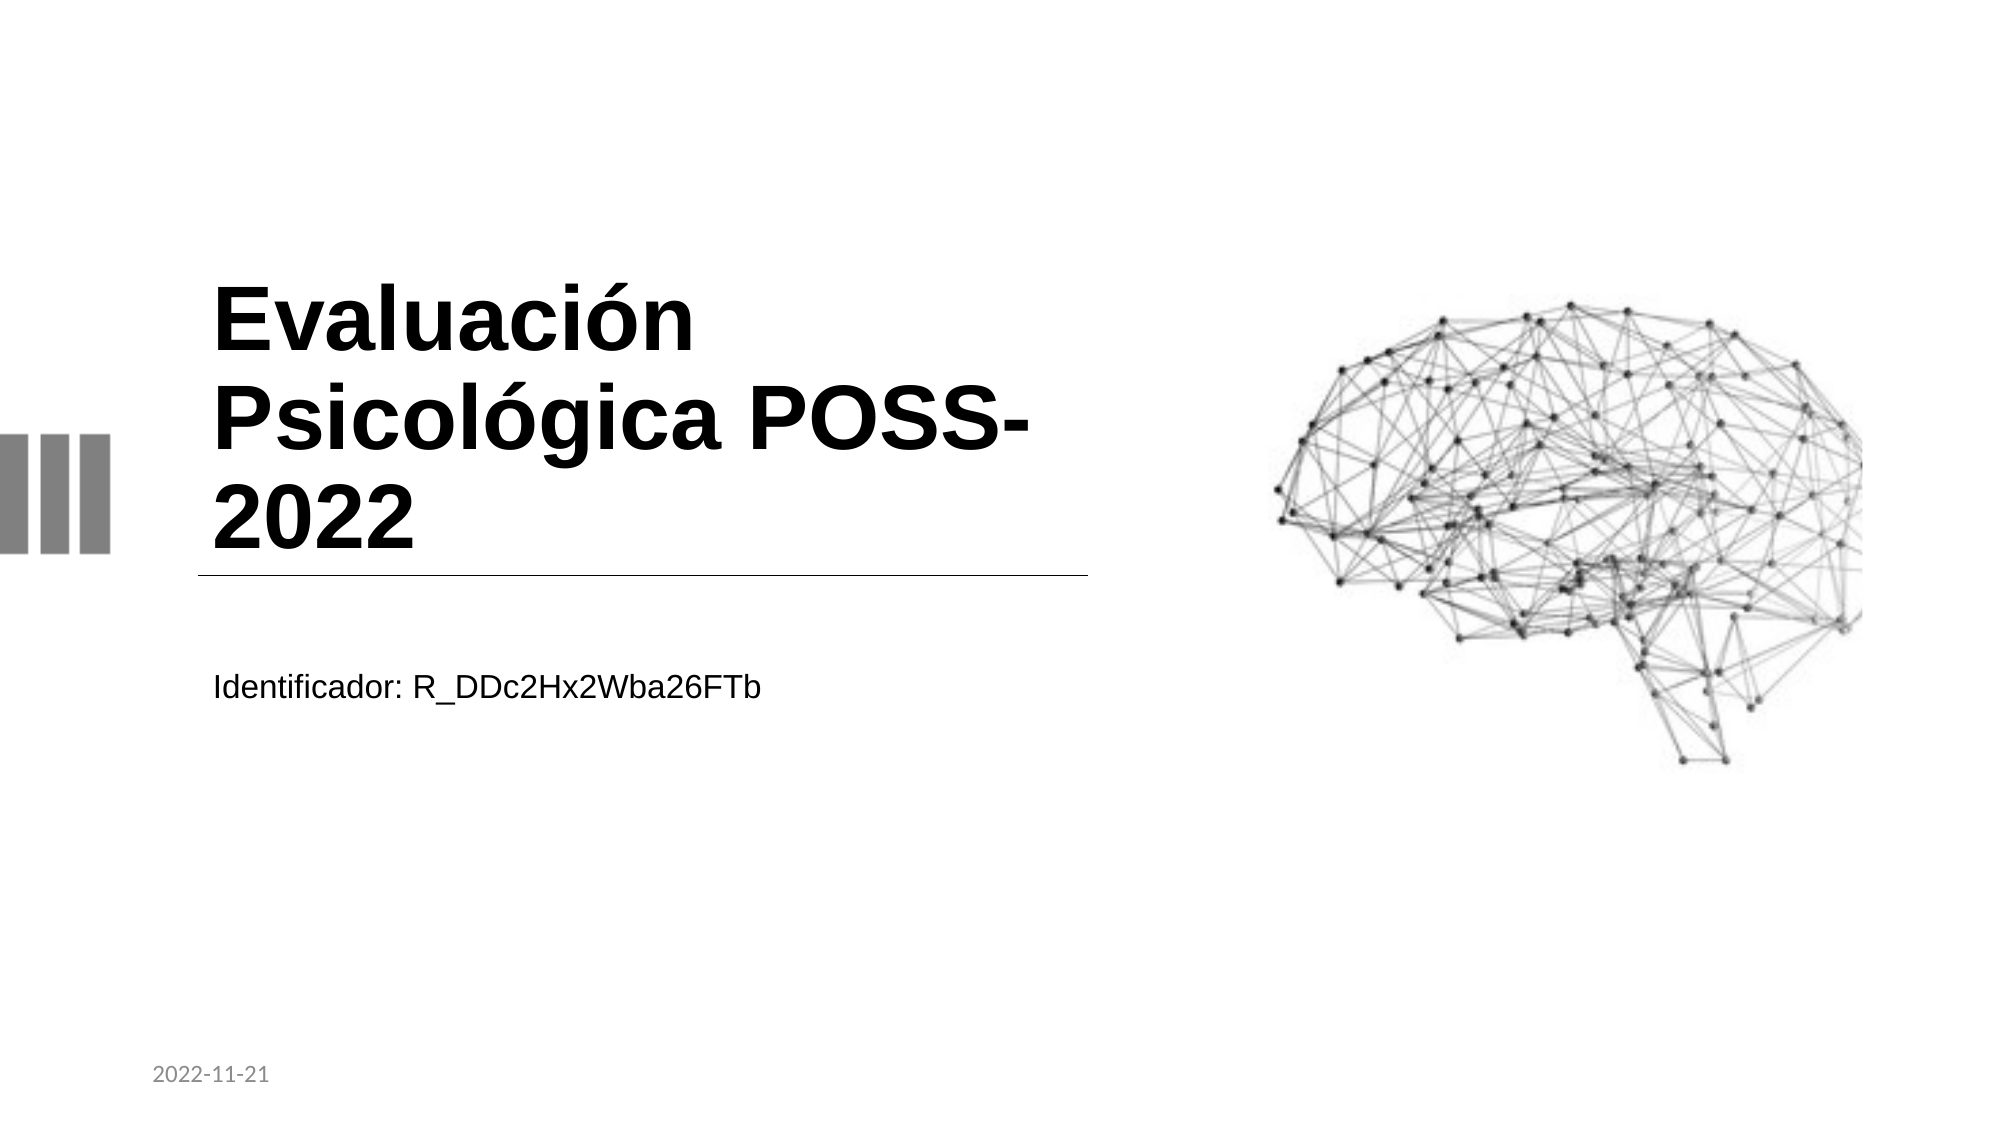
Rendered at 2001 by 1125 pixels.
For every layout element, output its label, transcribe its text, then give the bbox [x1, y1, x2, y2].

subtitle Identificador: R_DDc2Hx2Wba26FTb [197, 590, 1398, 863]
picture [0, 420, 123, 563]
picture [1202, 208, 1863, 860]
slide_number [137, 1042, 588, 1103]
title Evaluación Psicológica POSS-2022 [197, 184, 1088, 576]
